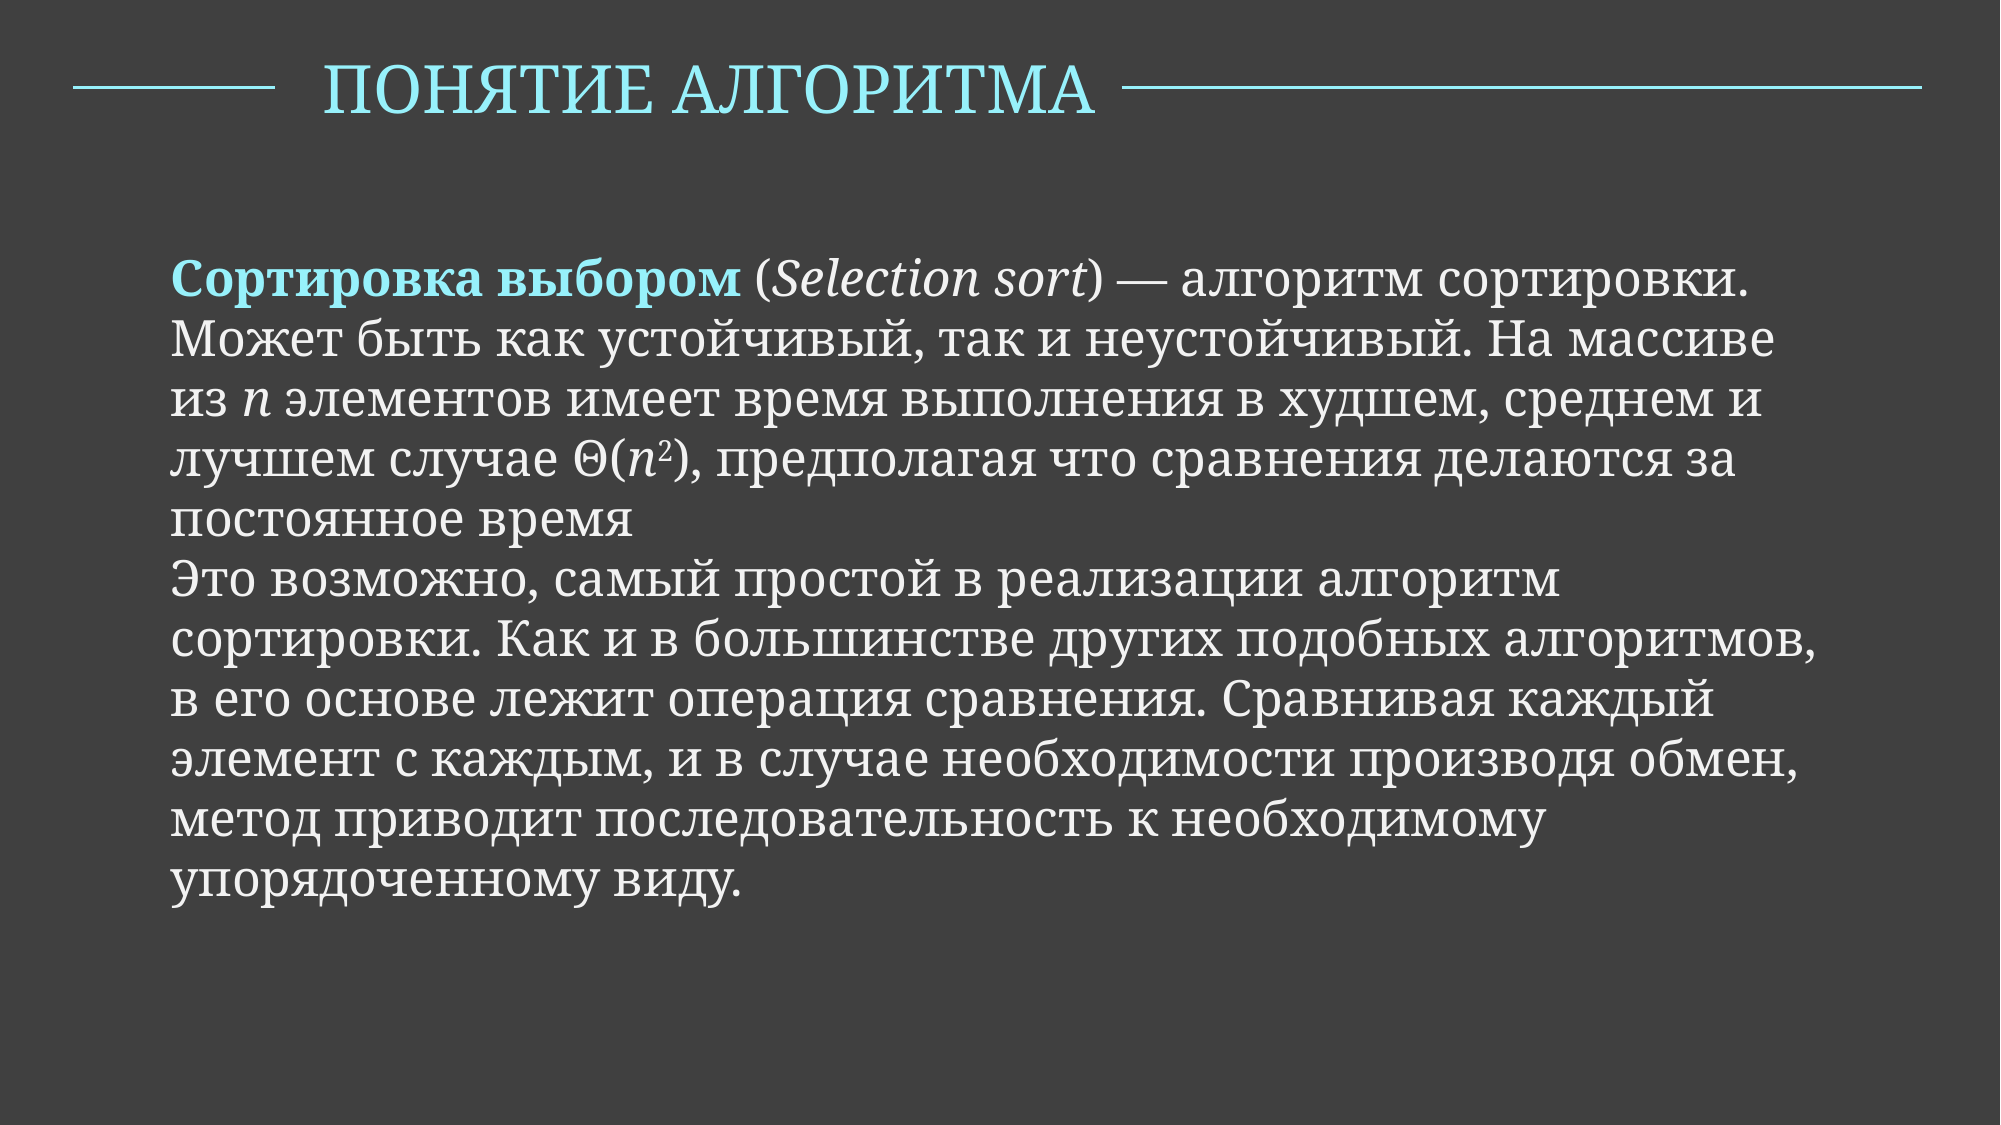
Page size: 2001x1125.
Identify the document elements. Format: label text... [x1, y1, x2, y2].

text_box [73, 39, 1922, 136]
text_box Сортировка выбором (Selection sort) — алгоритм сортировки. Может быть как устойчивый, так и неустойчивый. На массиве из n элементов имеет время выполнения в худшем, среднем и лучшем случае Θ(n2), предполагая что сравнения делаются за постоянное время Это возможно, самый простой в реализации алгоритм сортировки. Как и в большинстве других подобных алгоритмов, в его основе лежит операция сравнения. Сравнивая каждый элемент с каждым, и в случае необходимости производя обмен, метод приводит последовательность к необходимому упорядоченному виду. [155, 239, 1864, 1080]
